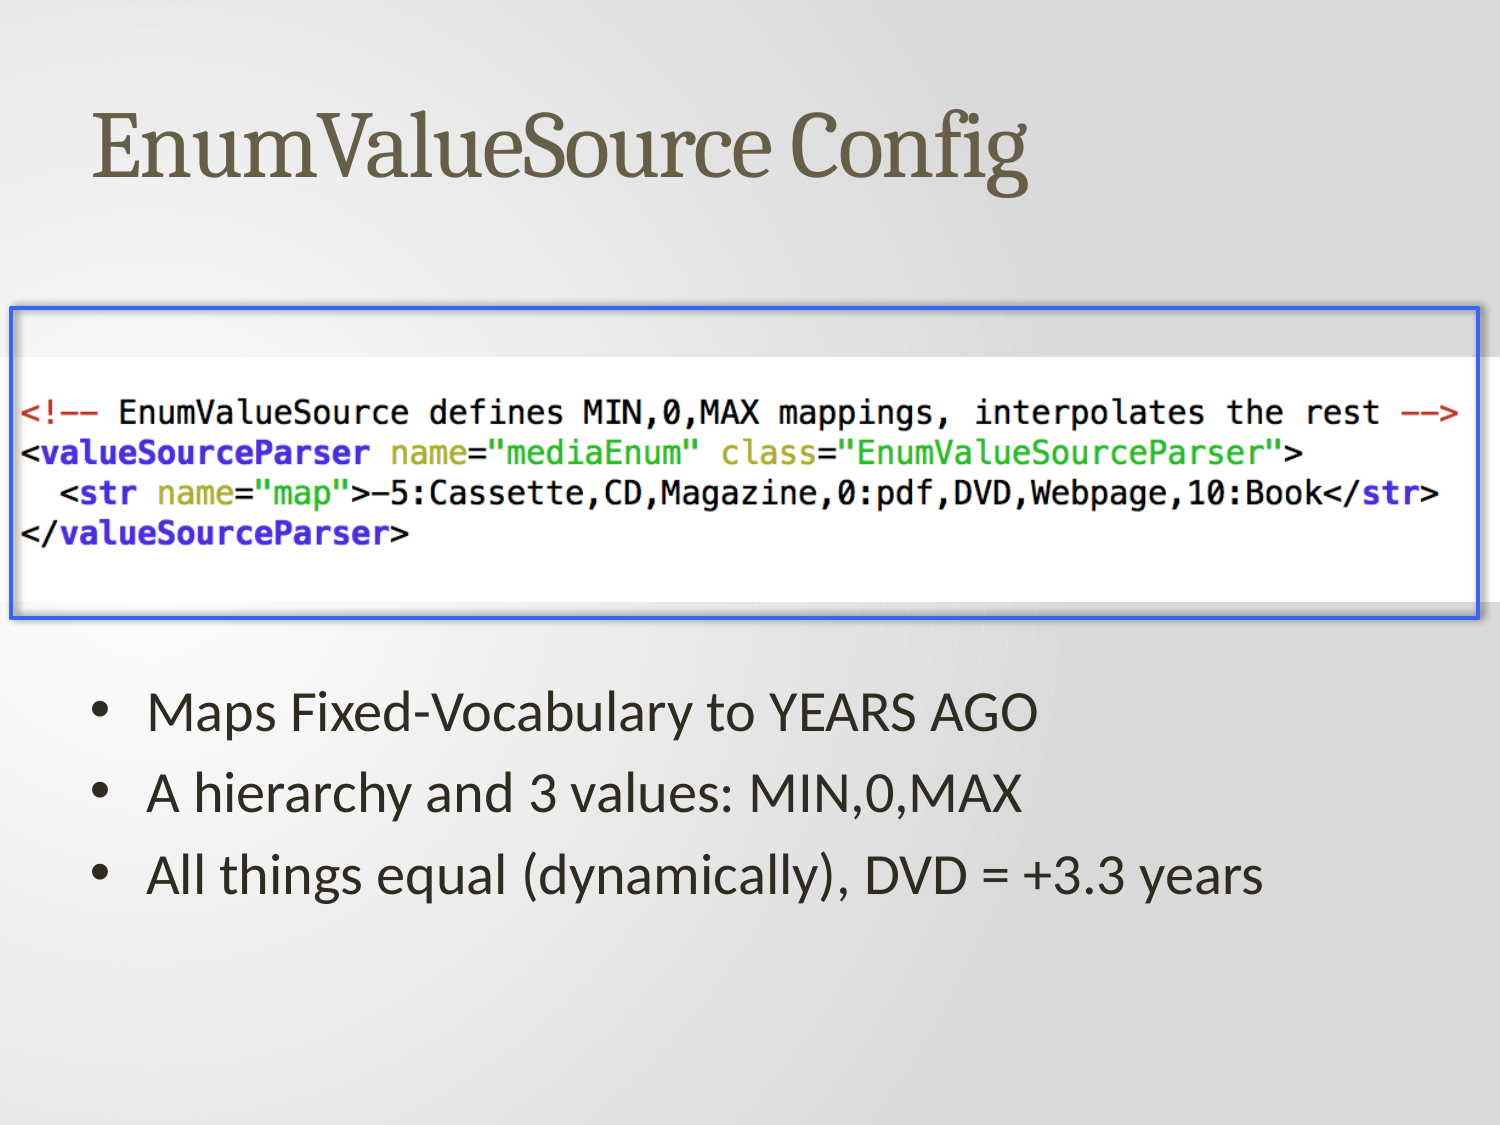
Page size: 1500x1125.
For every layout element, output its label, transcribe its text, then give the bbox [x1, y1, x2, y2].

picture [0, 356, 1500, 602]
title EnumValueSource Config [75, 45, 1444, 233]
text_box [10, 609, 1479, 619]
text_box [10, 307, 1479, 349]
text_box Maps Fixed-Vocabulary to YEARS AGO A hierarchy and 3 values: MIN,0,MAX All things equal (dynamically), DVD = +3.3 years [74, 665, 1425, 1052]
